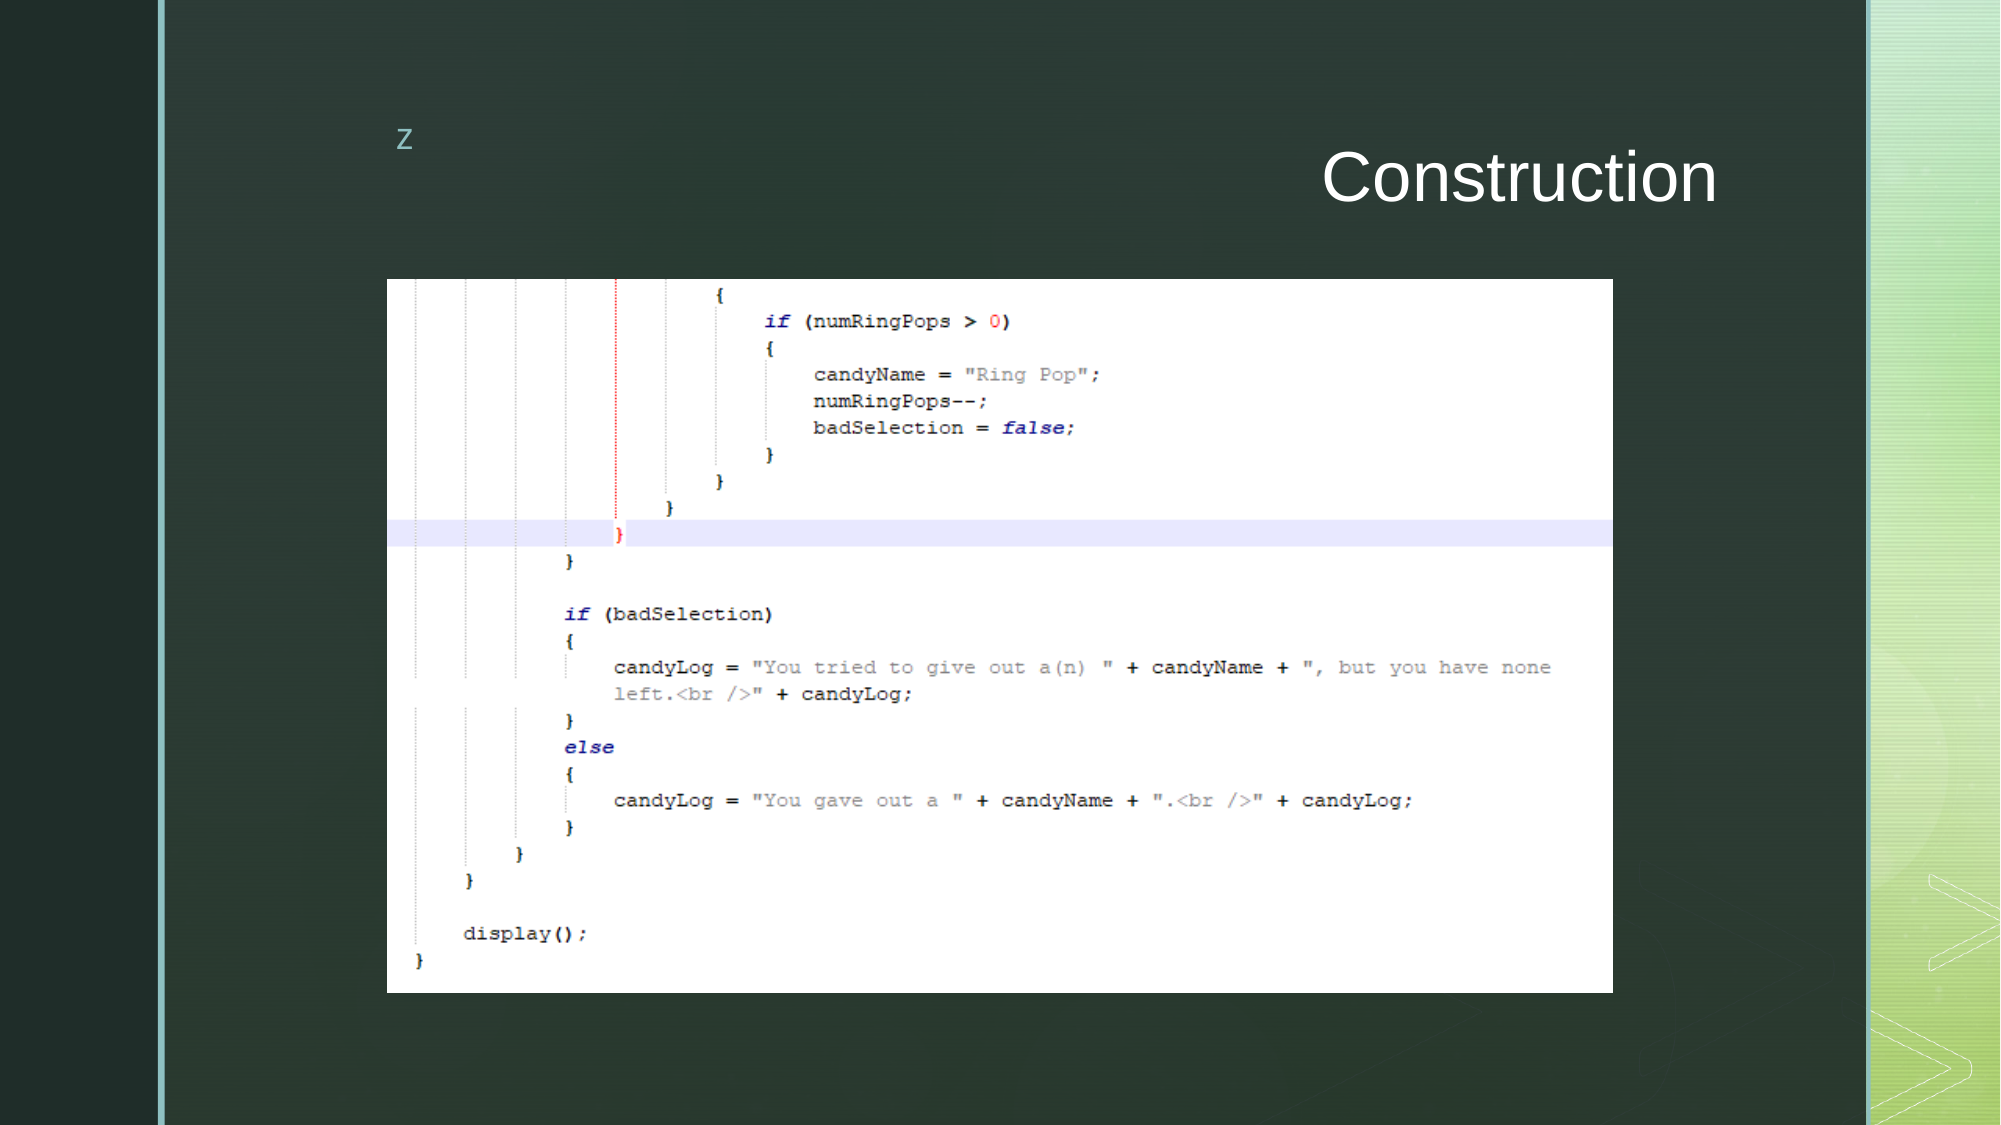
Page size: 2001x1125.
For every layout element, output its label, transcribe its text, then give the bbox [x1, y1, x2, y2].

picture [1871, 0, 2001, 1125]
title Construction [428, 132, 1734, 310]
picture [387, 279, 1613, 993]
